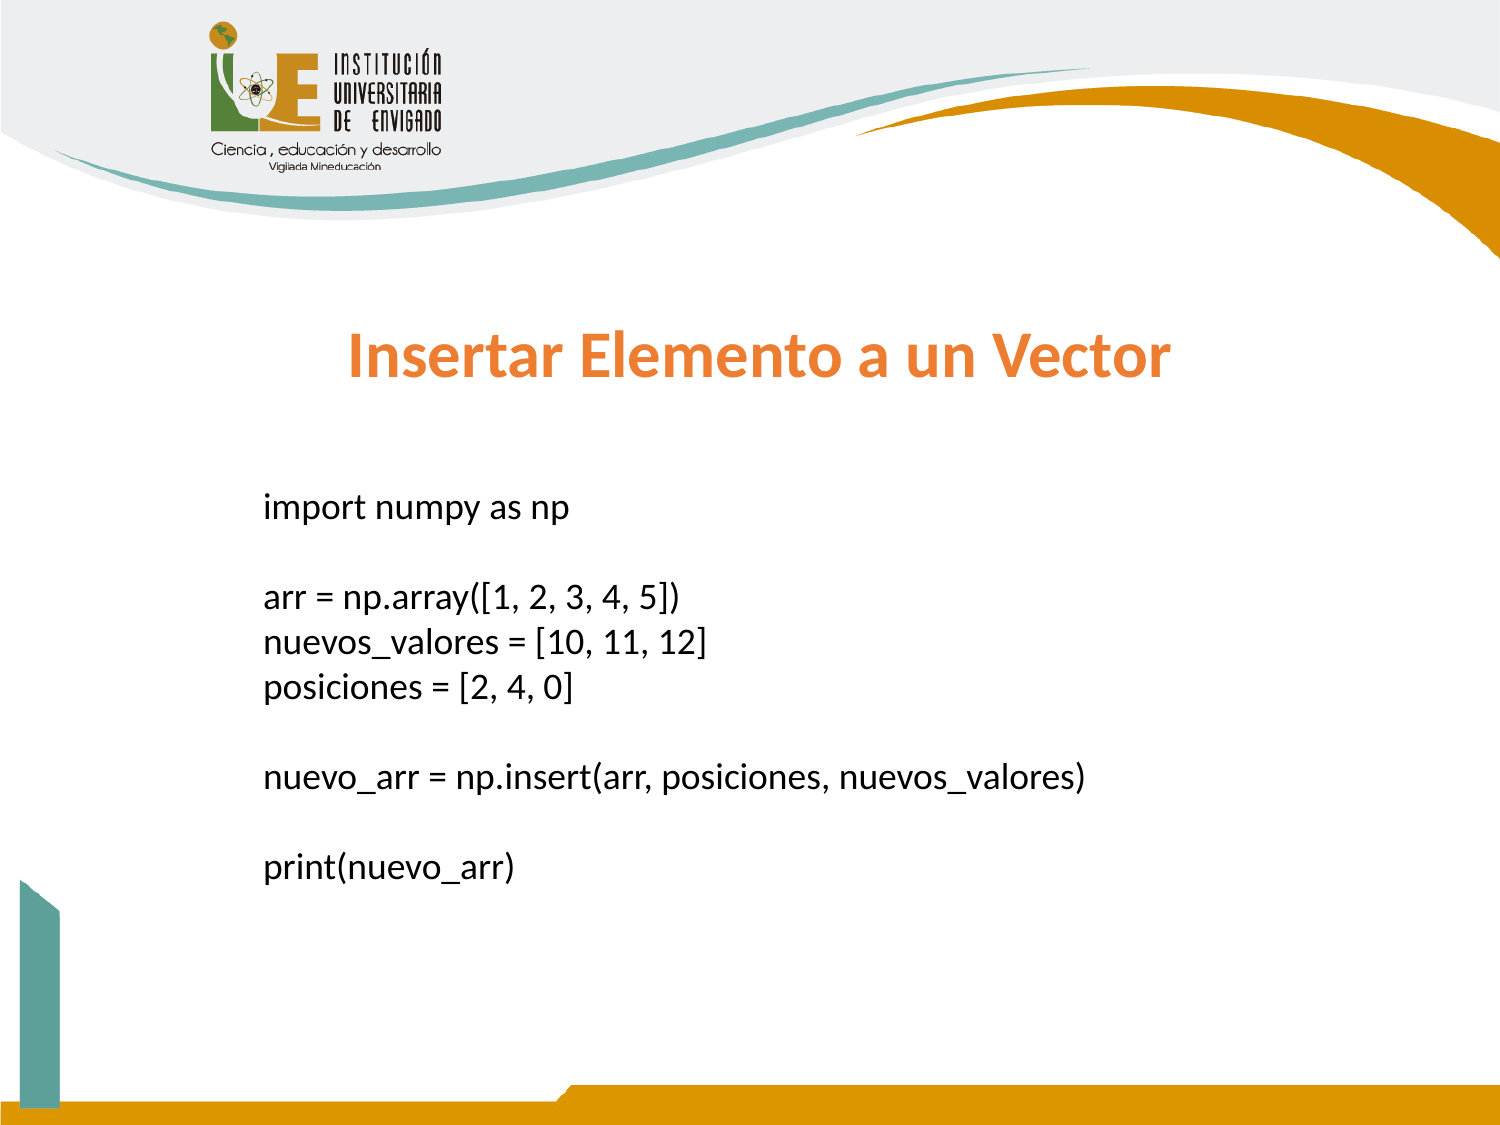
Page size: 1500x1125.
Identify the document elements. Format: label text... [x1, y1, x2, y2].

text_box Insertar Elemento a un Vector [20, 297, 1500, 398]
picture [0, 0, 1500, 266]
picture [0, 862, 1500, 1125]
text_box import numpy as np arr = np.array([1, 2, 3, 4, 5]) nuevos_valores = [10, 11, 12] posiciones = [2, 4, 0] nuevo_arr = np.insert(arr, posiciones, nuevos_valores) print(nuevo_arr) [248, 474, 1252, 862]
